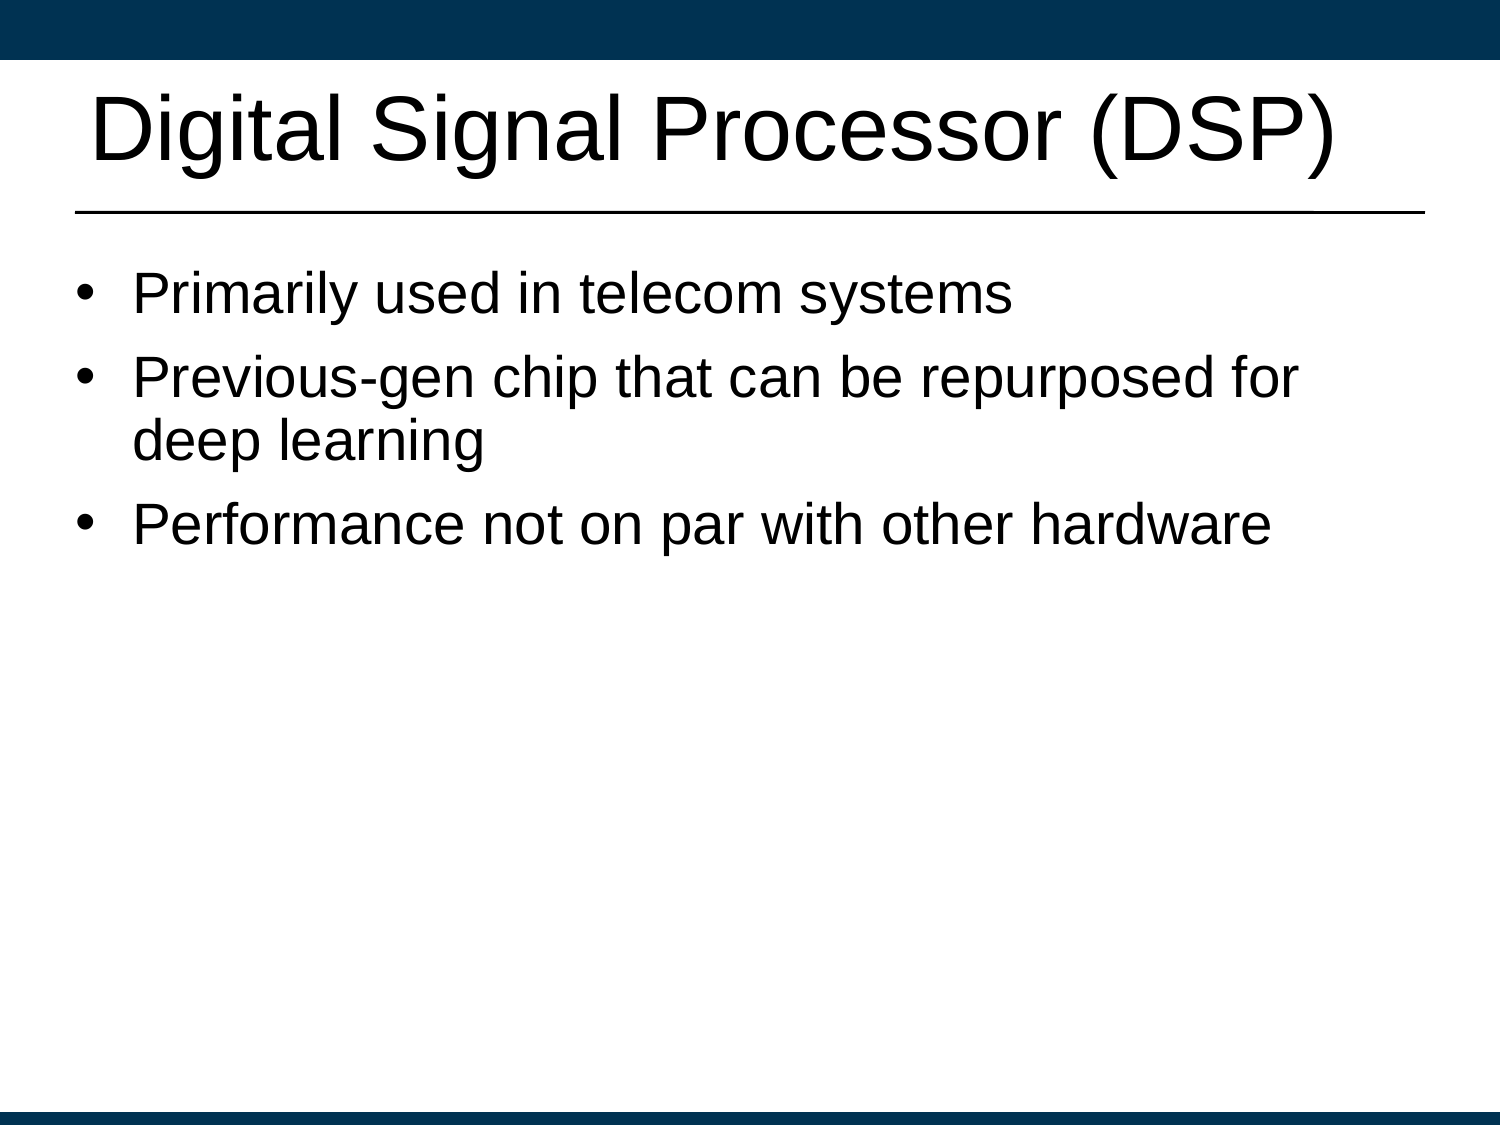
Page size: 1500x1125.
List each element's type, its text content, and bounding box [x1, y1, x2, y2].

title Digital Signal Processor (DSP) [75, 37, 1425, 225]
list Primarily used in telecom systems Previous-gen chip that can be repurposed for deep learning Performance not on par with other hardware [75, 263, 1425, 916]
